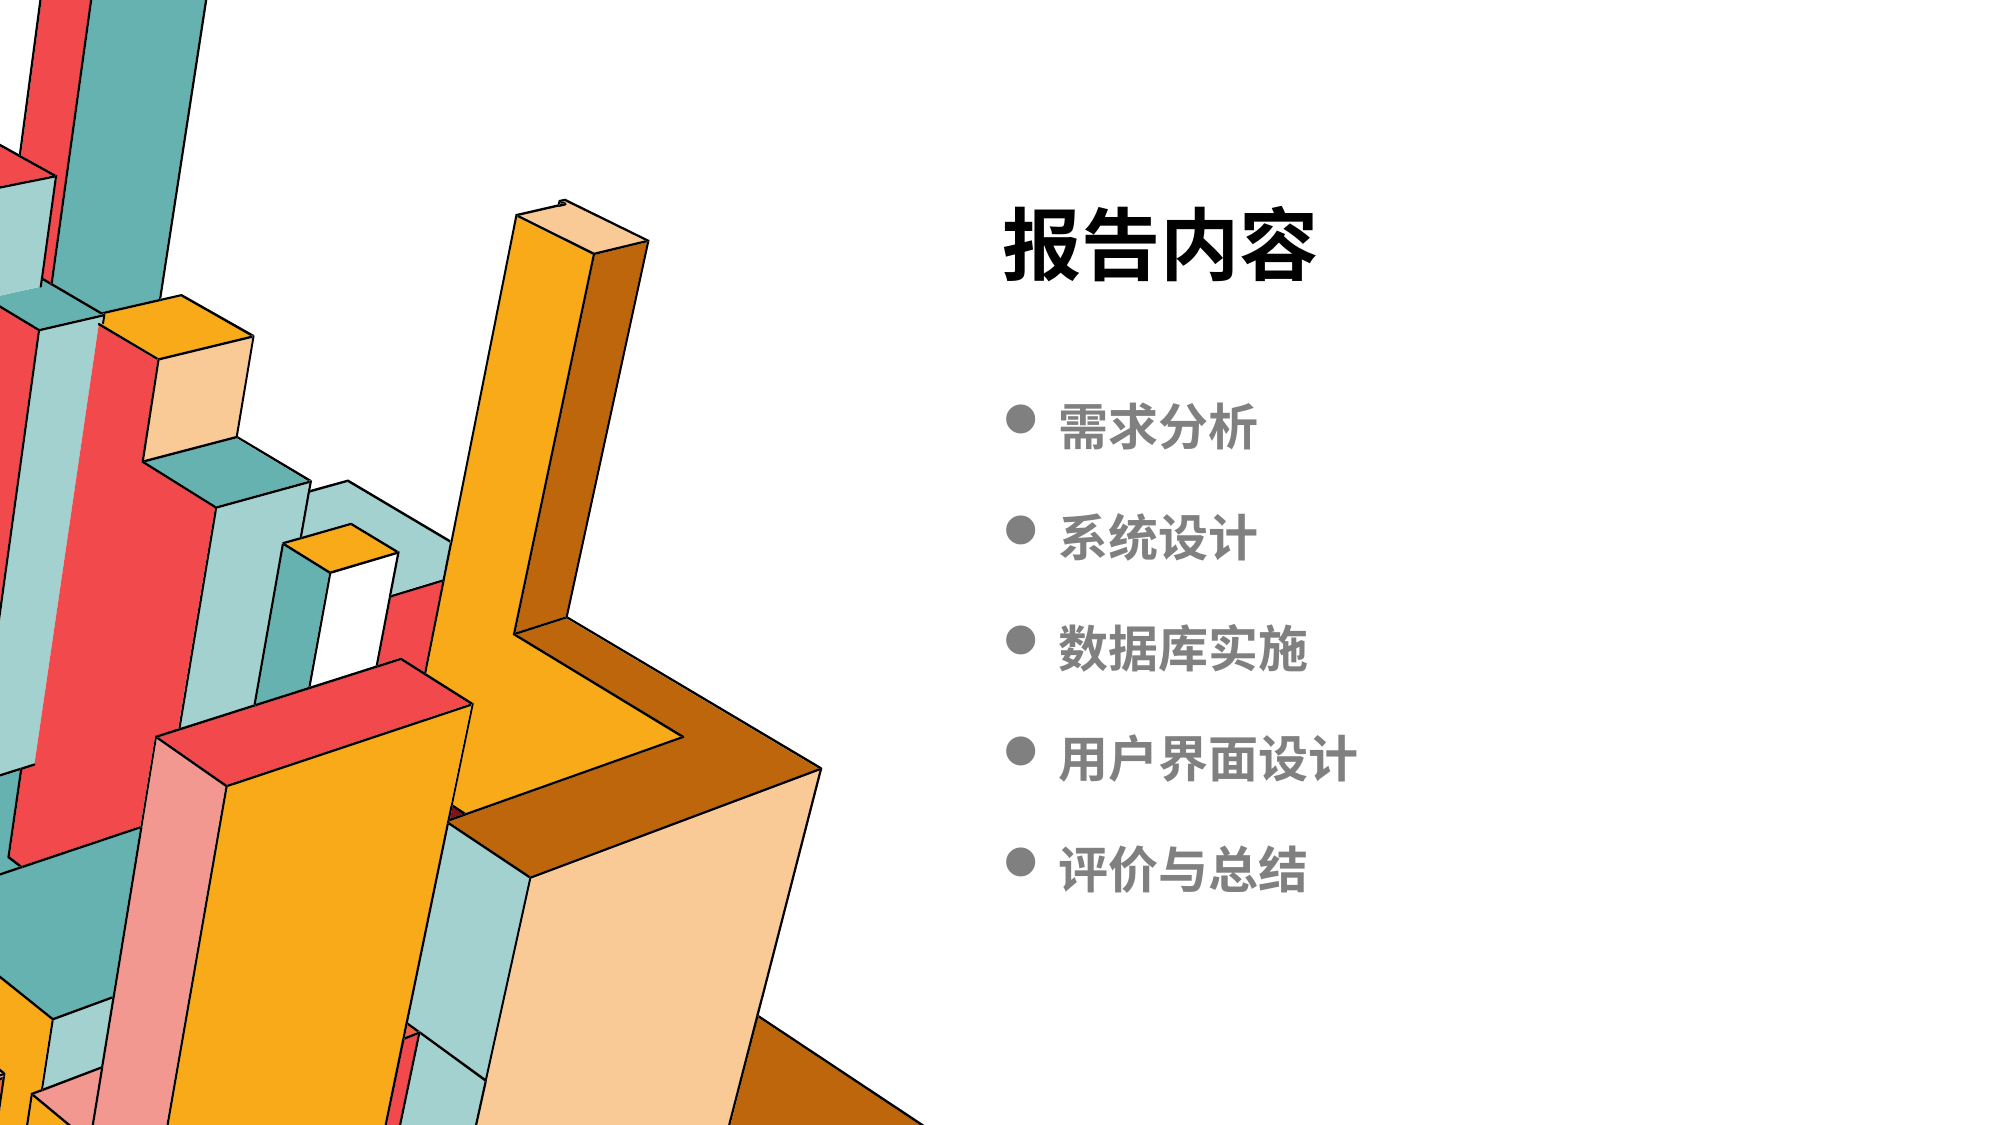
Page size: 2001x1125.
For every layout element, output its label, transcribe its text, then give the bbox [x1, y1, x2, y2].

title 报告内容 [987, 140, 1917, 357]
list 需求分析 系统设计 数据库实施 用户界面设计 评价与总结 [987, 357, 1973, 1073]
